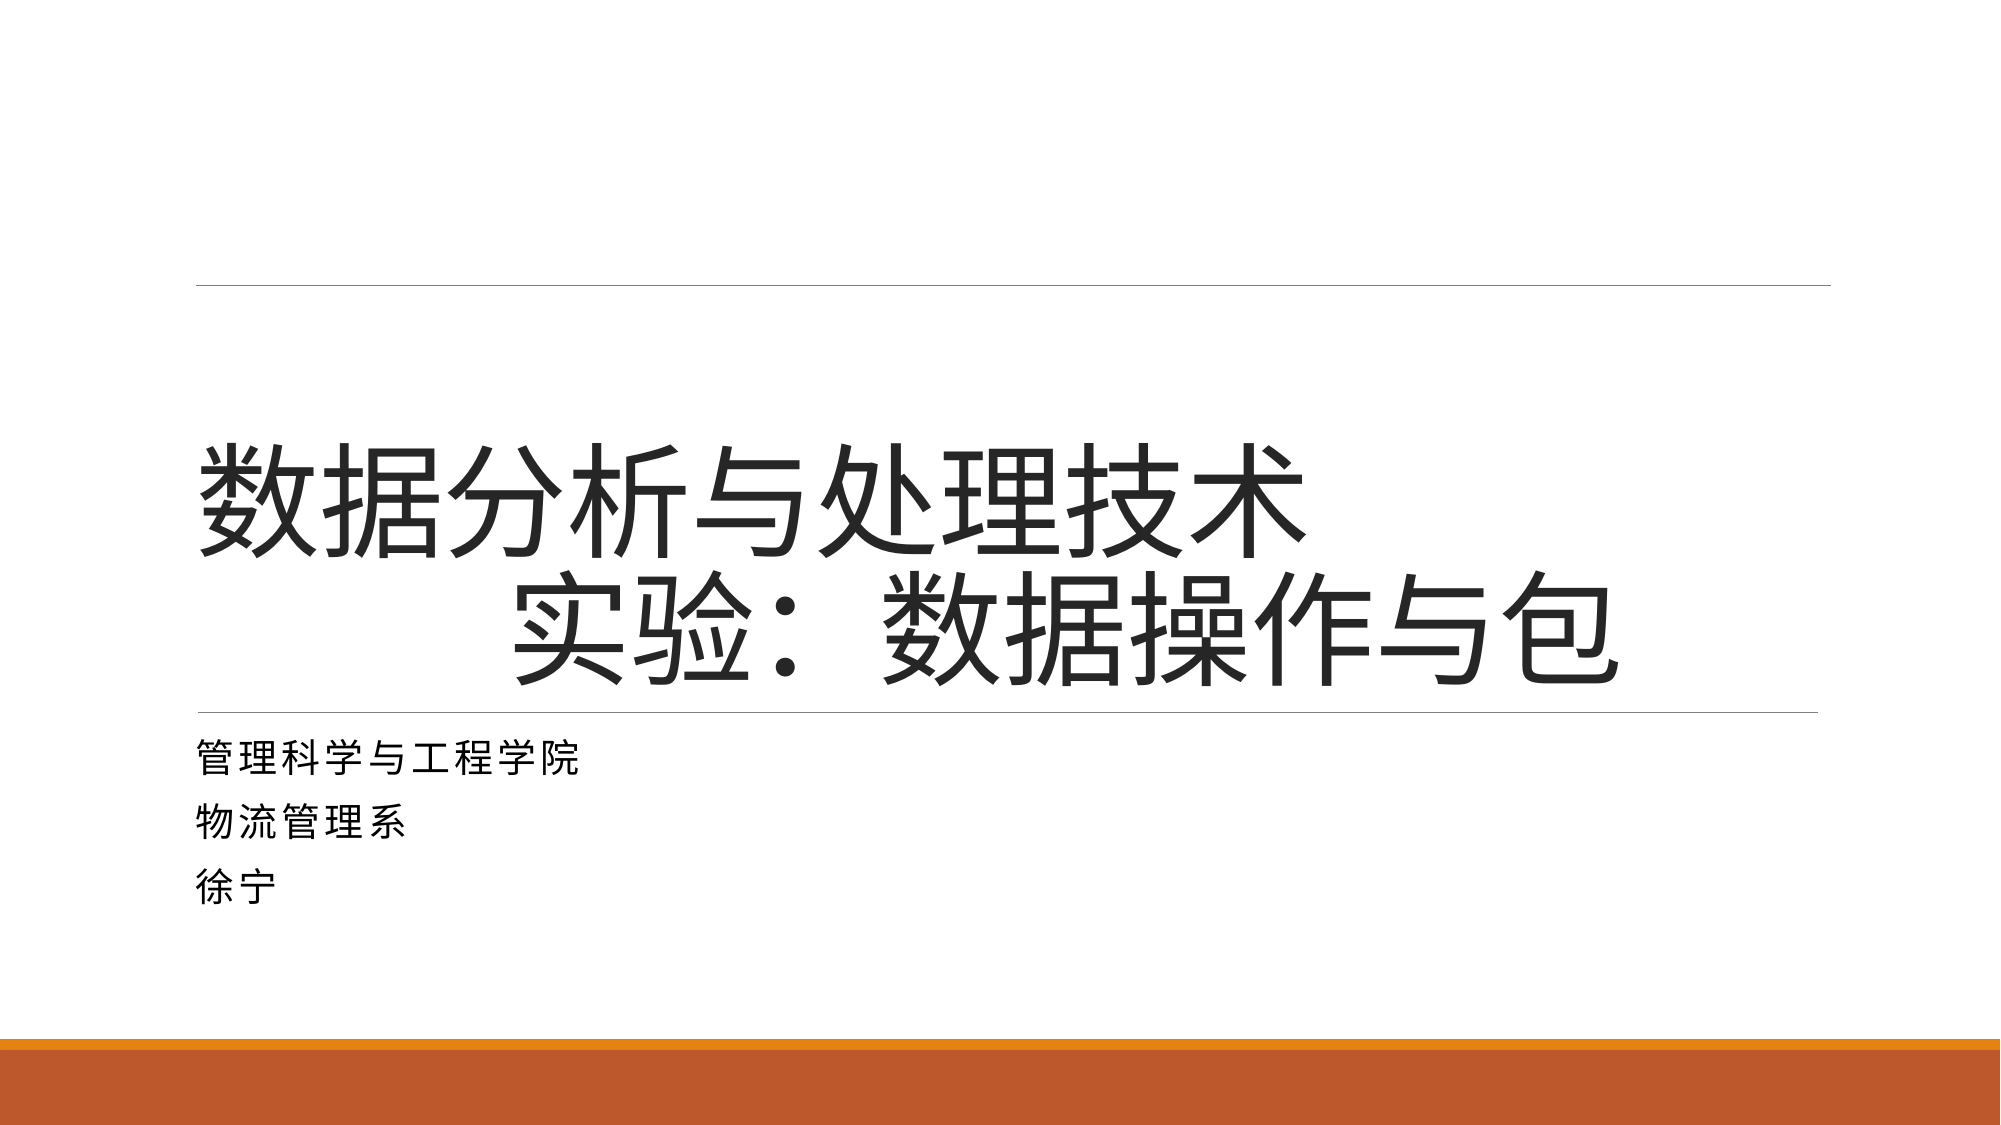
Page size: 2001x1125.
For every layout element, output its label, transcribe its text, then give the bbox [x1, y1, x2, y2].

subtitle 管理科学与工程学院 物流管理系 徐宁 [180, 730, 1831, 919]
title 数据分析与处理技术 实验：数据操作与包 [180, 124, 1830, 710]
